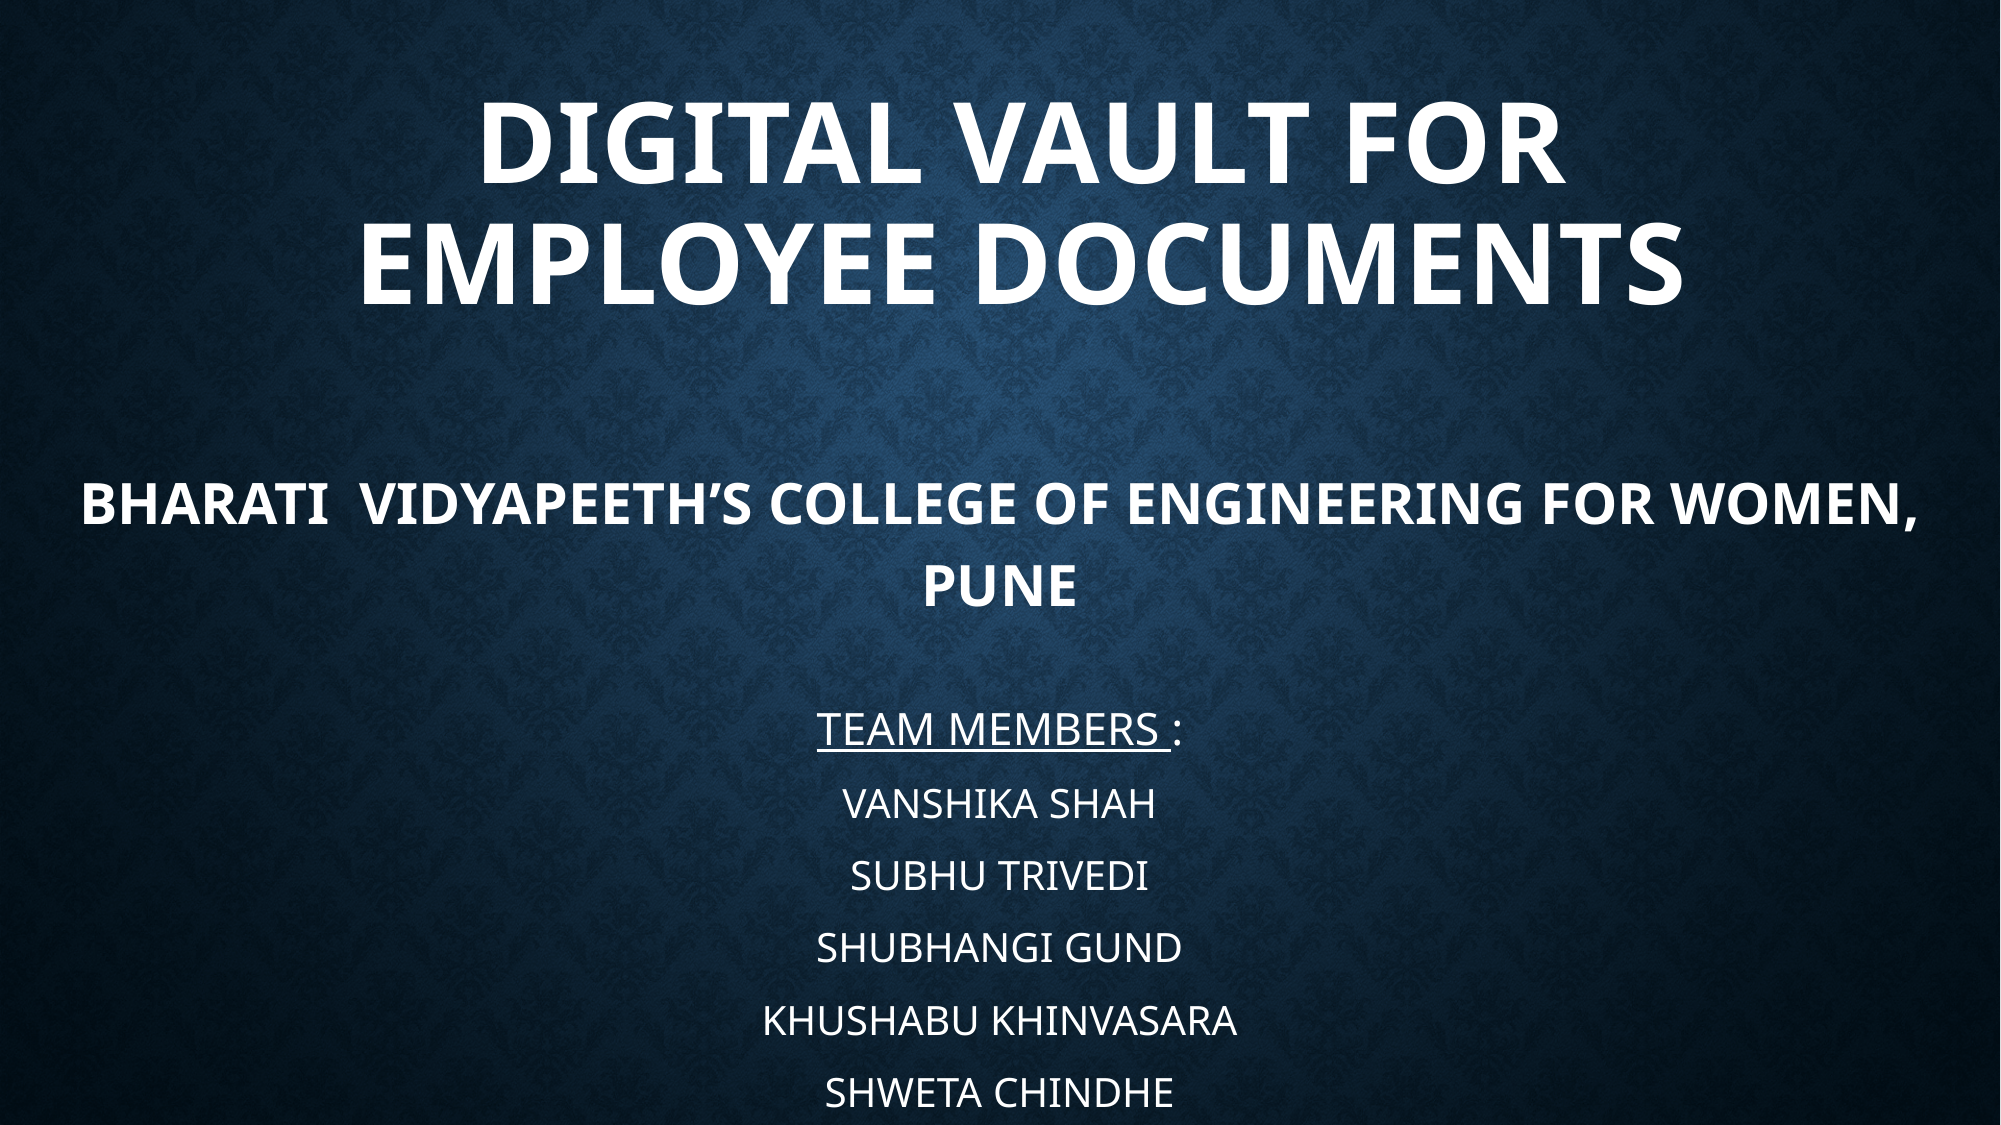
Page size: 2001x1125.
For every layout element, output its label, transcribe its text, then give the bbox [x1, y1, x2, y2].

title DIGITAL VAULT FOR EMPLOYEE DOCUMENTS [261, 62, 1780, 337]
subtitle BHARATI VIDYAPEETH’S COLLEGE OF ENGINEERING FOR WOMEN, PUNE TEAM MEMBERS : VANSHIKA SHAH SUBHU TRIVEDI SHUBHANGI GUND KHUSHABU KHINVASARA SHWETA CHINDHE [0, 445, 2000, 1125]
